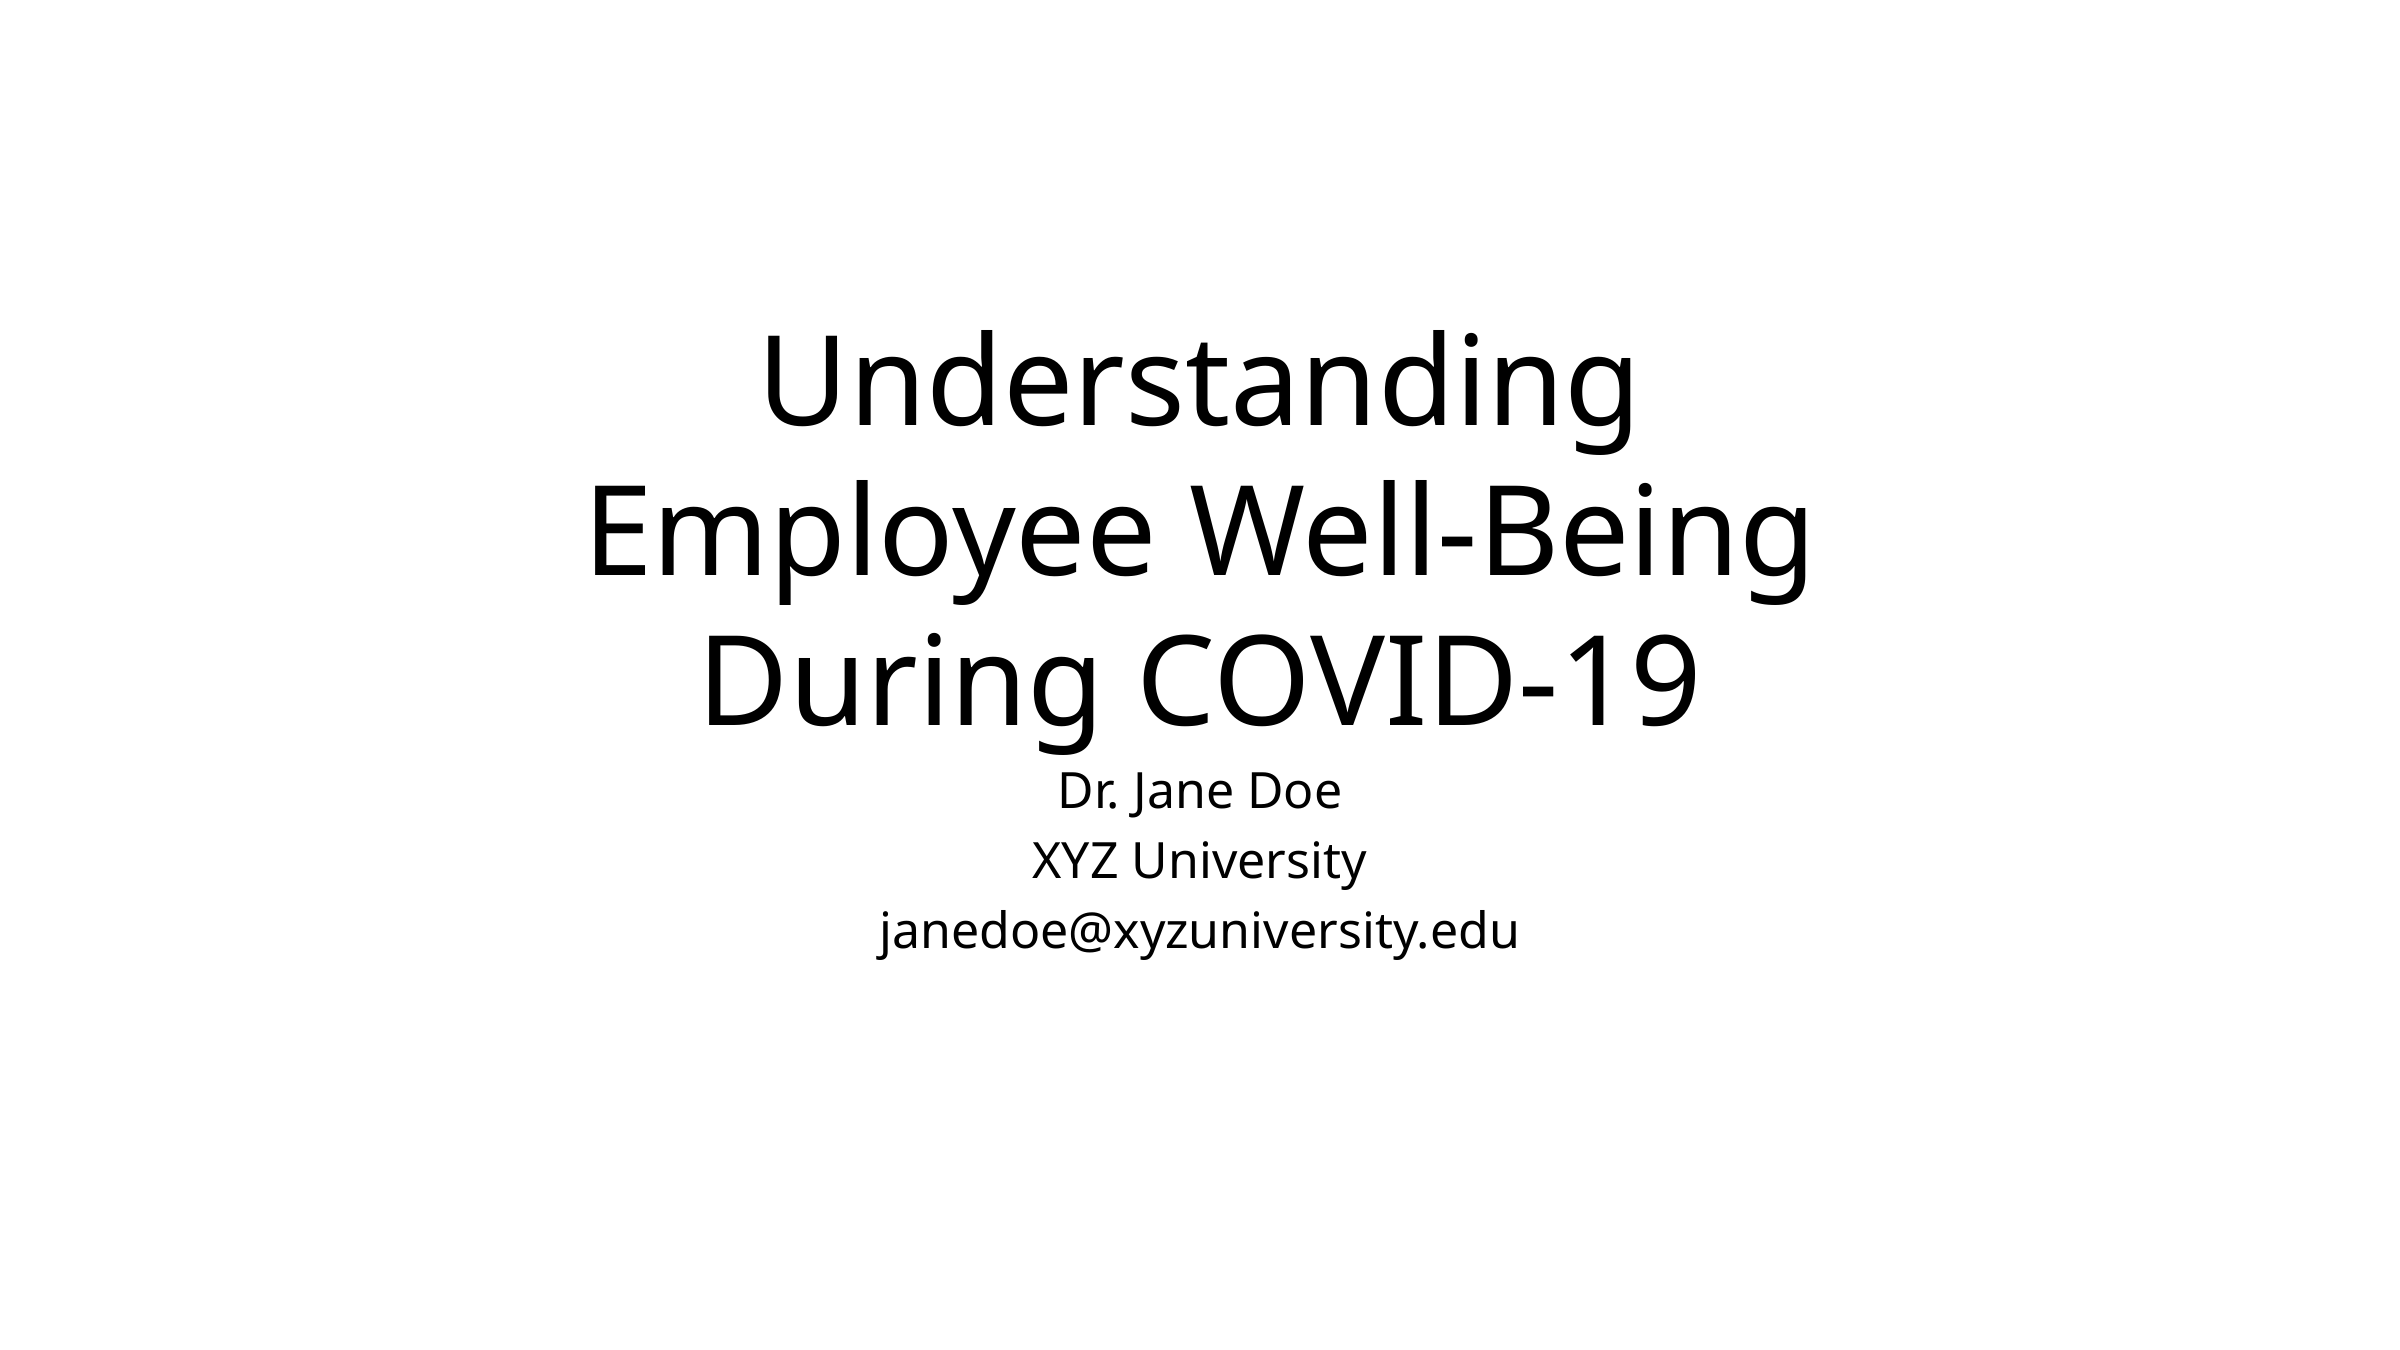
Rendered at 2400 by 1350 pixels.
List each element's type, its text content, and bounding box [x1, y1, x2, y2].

title Understanding Employee Well-Being During COVID-19 [450, 329, 1950, 721]
subtitle Dr. Jane Doe XYZ University janedoe@xyzuniversity.edu [450, 750, 1950, 1023]
